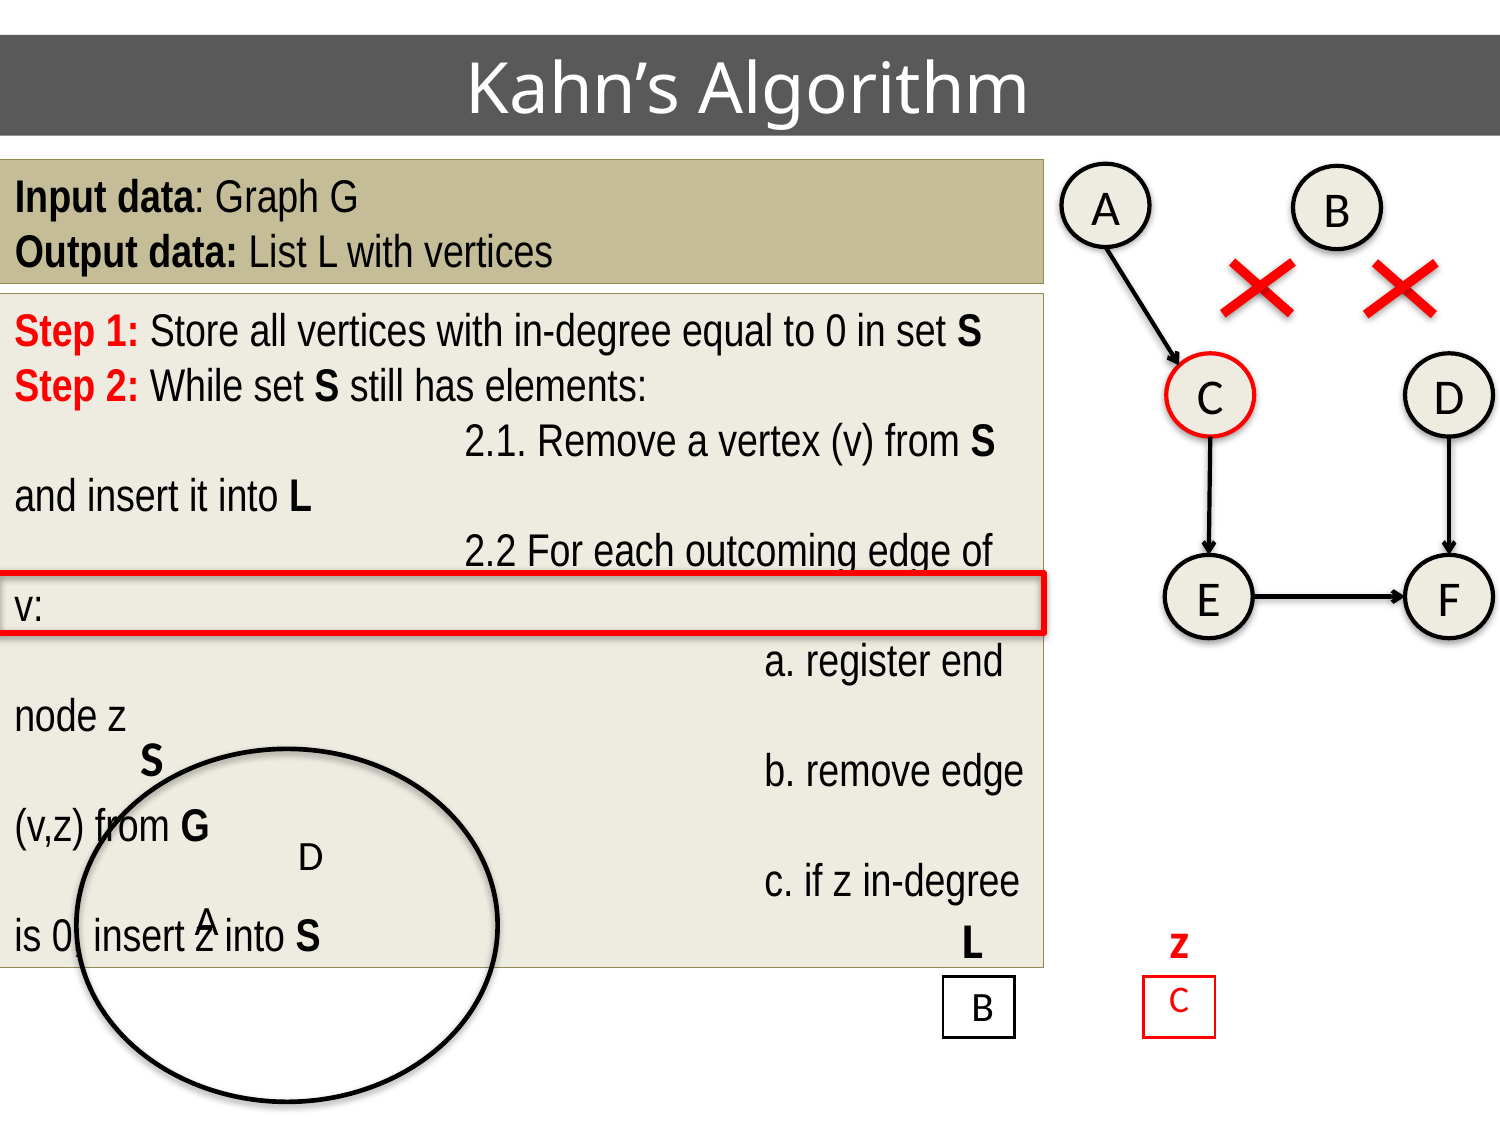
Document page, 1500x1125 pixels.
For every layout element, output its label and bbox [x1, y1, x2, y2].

text_box [1365, 262, 1437, 315]
text_box [1154, 901, 1204, 975]
text_box [0, 159, 1044, 284]
table_header [944, 978, 1013, 1036]
table_header [1145, 978, 1214, 1036]
text_box [1290, 163, 1384, 252]
text_box [1059, 161, 1496, 641]
title [0, 34, 1500, 136]
text_box [0, 293, 1046, 1104]
text_box [1222, 261, 1294, 315]
